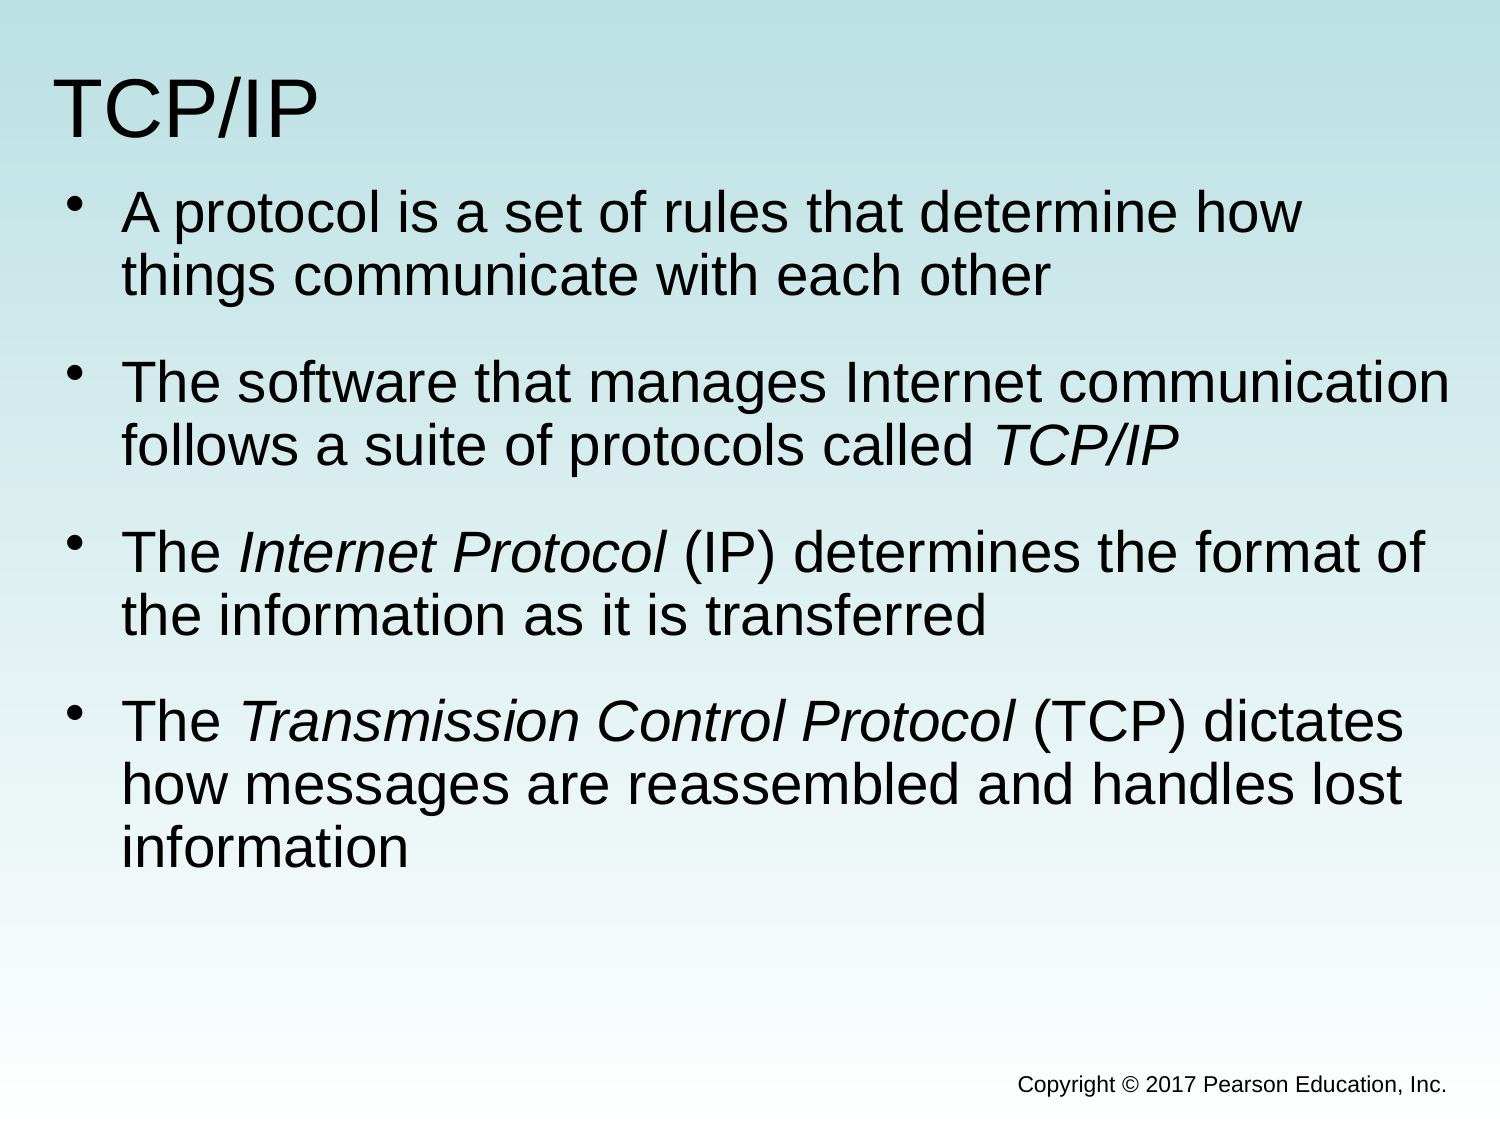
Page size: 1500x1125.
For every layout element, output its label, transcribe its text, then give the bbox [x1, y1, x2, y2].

title TCP/IP [37, 45, 1463, 163]
list A protocol is a set of rules that determine how things communicate with each other The software that manages Internet communication follows a suite of protocols called TCP/IP The Internet Protocol (IP) determines the format of the information as it is transferred The Transmission Control Protocol (TCP) dictates how messages are reassembled and handles lost information [50, 174, 1475, 1013]
footer Copyright © 2017 Pearson Education, Inc. [549, 1062, 1463, 1114]
